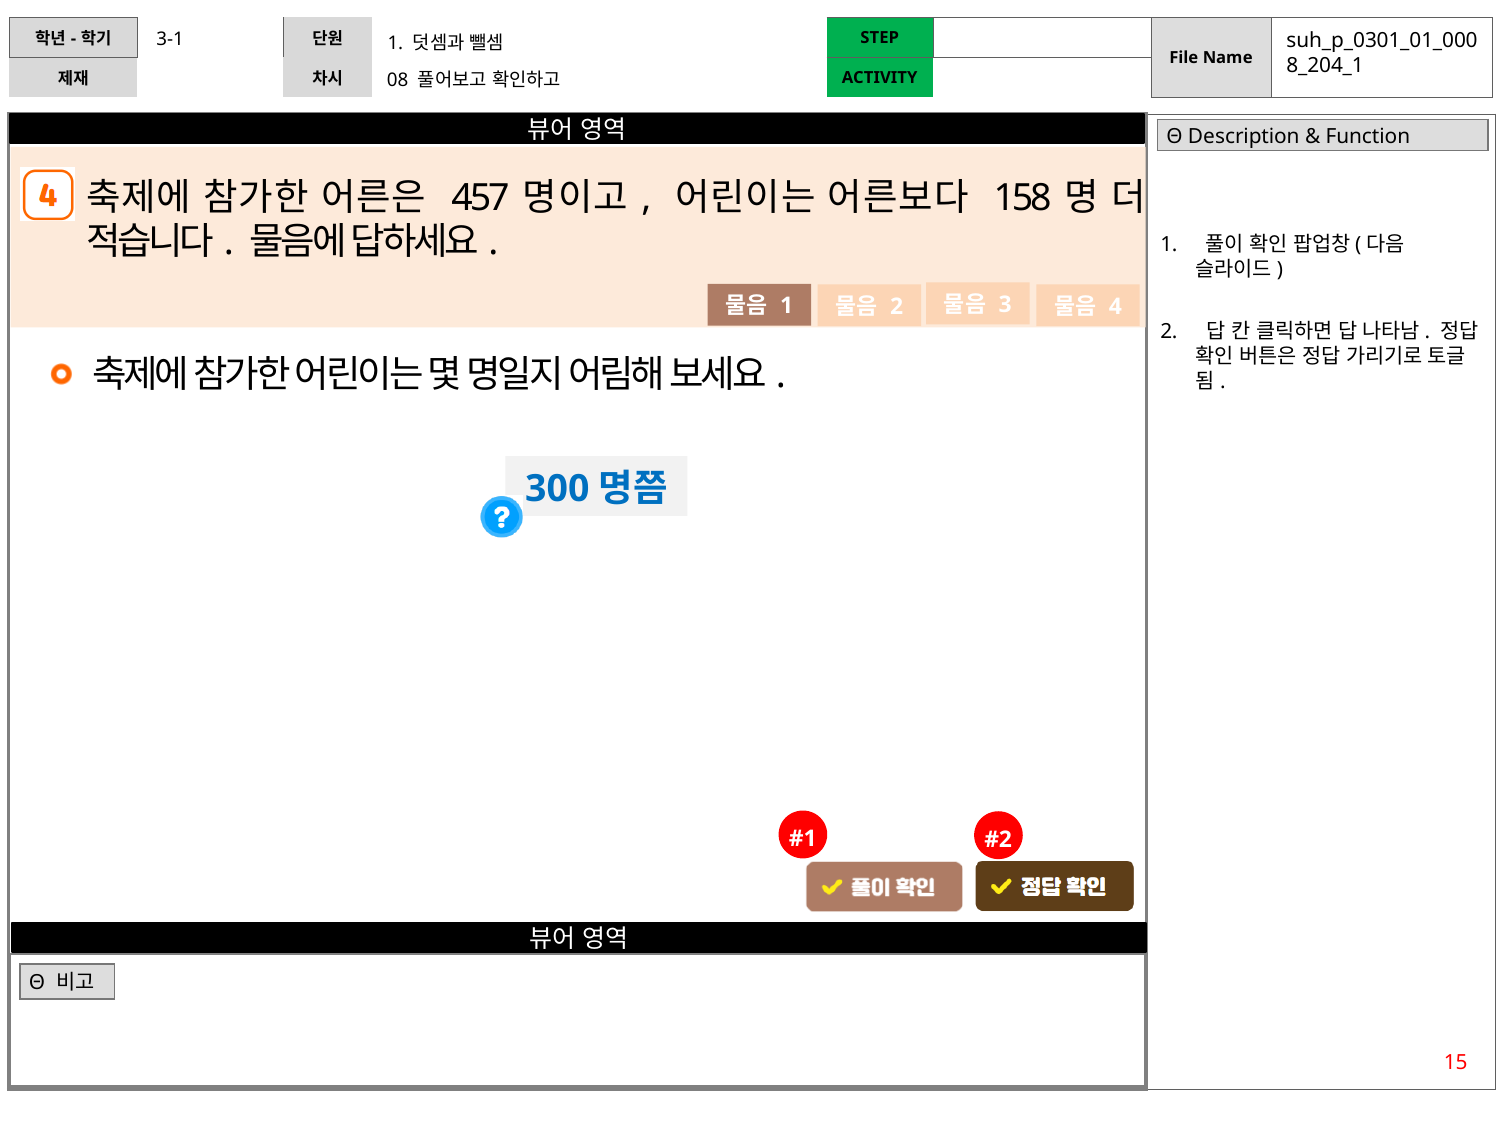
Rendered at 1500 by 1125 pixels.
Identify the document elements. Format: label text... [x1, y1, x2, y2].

text_box #1 [776, 808, 830, 861]
text_box 300명쯤 [505, 456, 688, 516]
text_box 1. 덧셈과 뺄셈 [372, 23, 828, 48]
text_box 물음 1 [706, 282, 813, 328]
picture [803, 858, 963, 913]
picture [20, 166, 76, 221]
text_box [9, 145, 1148, 330]
text_box 축제에 참가한 어른은 457명이고, 어린이는 어른보다 158명 더 적습니다. 물음에 답하세요. [71, 165, 1145, 270]
text_box 물음 2 [816, 282, 923, 328]
text_box suh_p_0301_01_0008_204_1 [1271, 18, 1500, 84]
picture [479, 495, 523, 539]
table_header Θ Description & Function [1158, 120, 1487, 150]
text_box 3-1 [141, 18, 284, 55]
picture [973, 857, 1137, 912]
text_box 08 풀어보고 확인하고 [372, 60, 821, 96]
text_box 풀이 확인 팝업창(다음 슬라이드) 답 칸 클릭하면 답 나타남. 정답 확인 버튼은 정답 가리기로 토글 됨. [1145, 160, 1500, 557]
text_box #2 [972, 809, 1025, 856]
text_box 축제에 참가한 어린이는 몇 명일지 어림해 보세요. [77, 342, 1164, 403]
text_box 물음 3 [924, 280, 1032, 326]
text_box 물음 4 [1034, 282, 1142, 328]
picture [47, 359, 75, 389]
